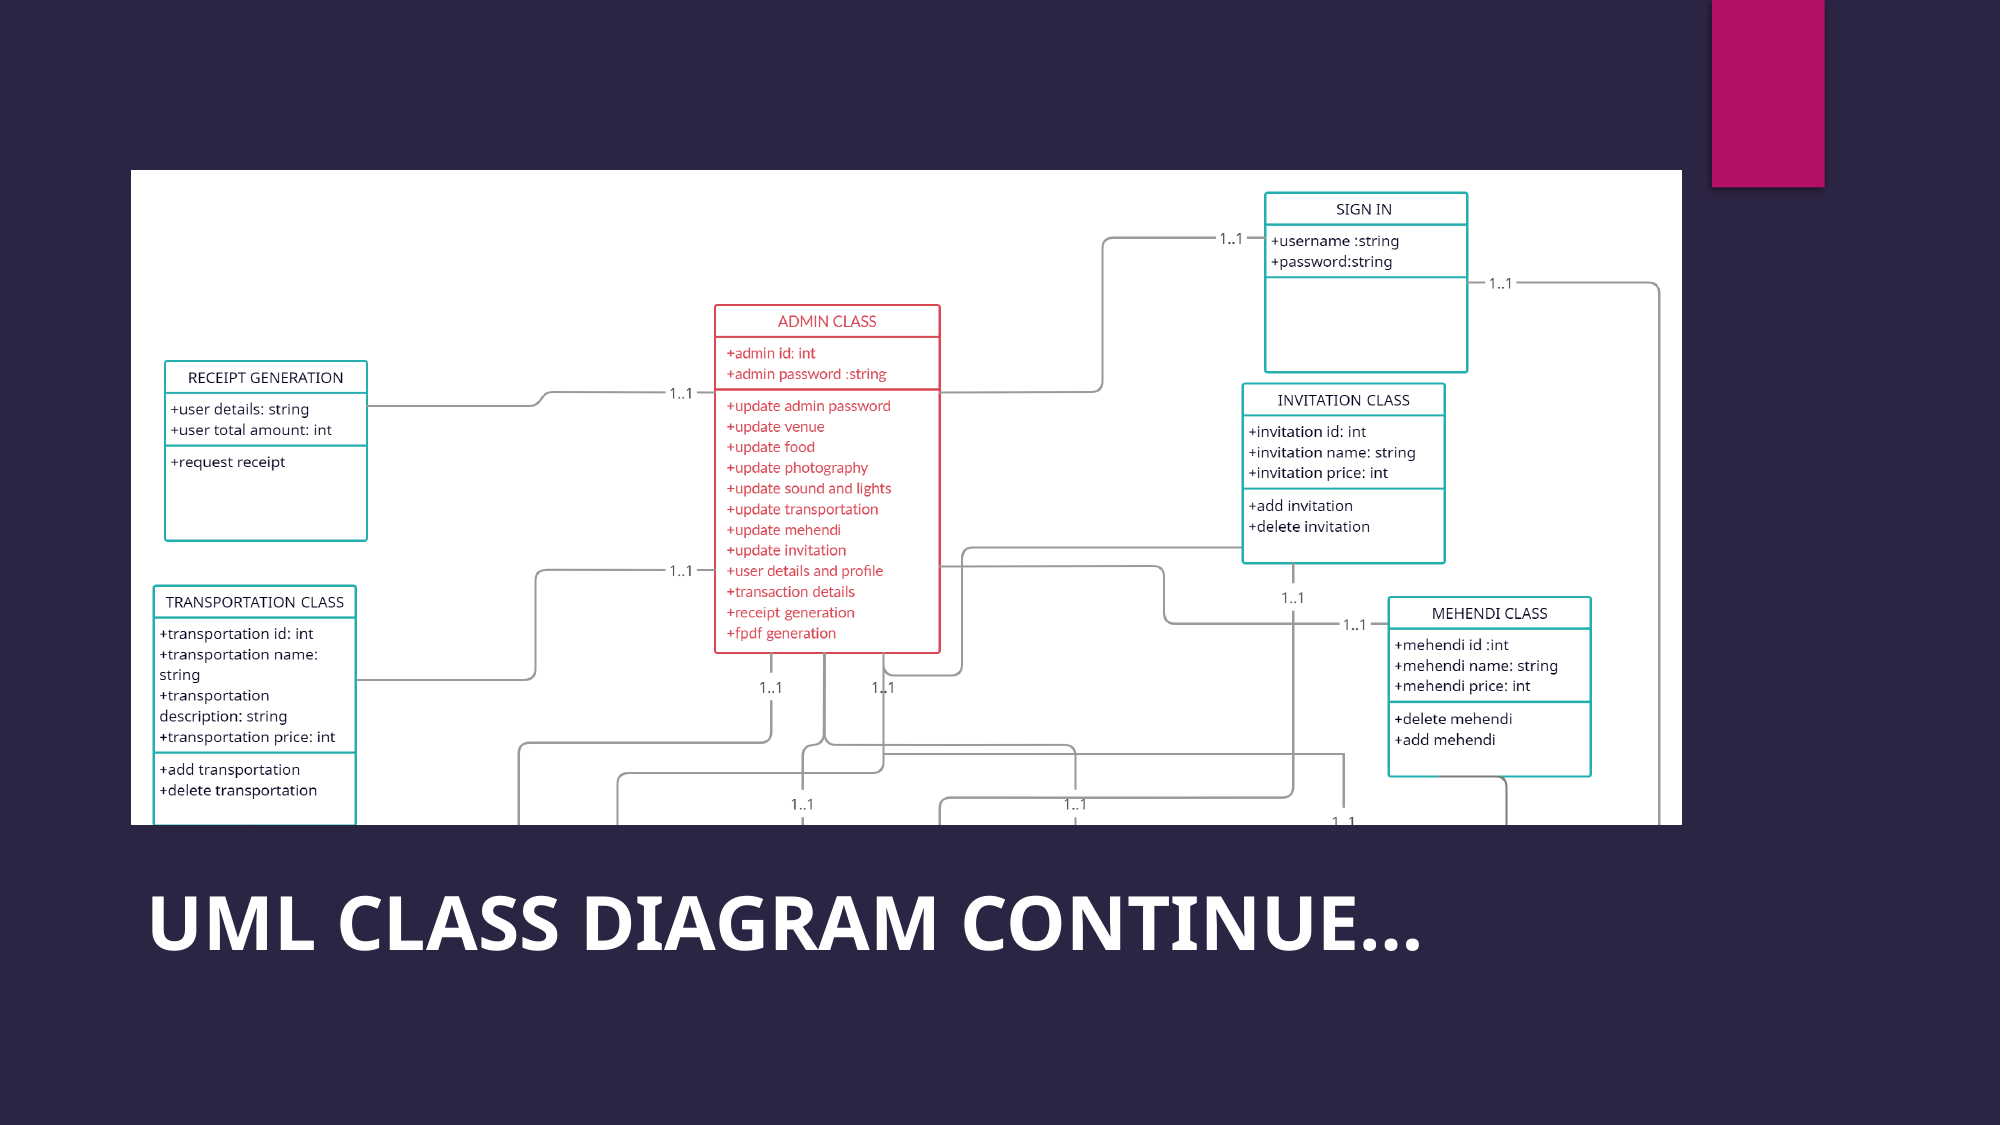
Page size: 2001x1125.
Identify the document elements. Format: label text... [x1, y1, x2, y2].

text_box UML CLASS DIAGRAM CONTINUE… [131, 877, 1580, 974]
picture [131, 169, 1683, 826]
